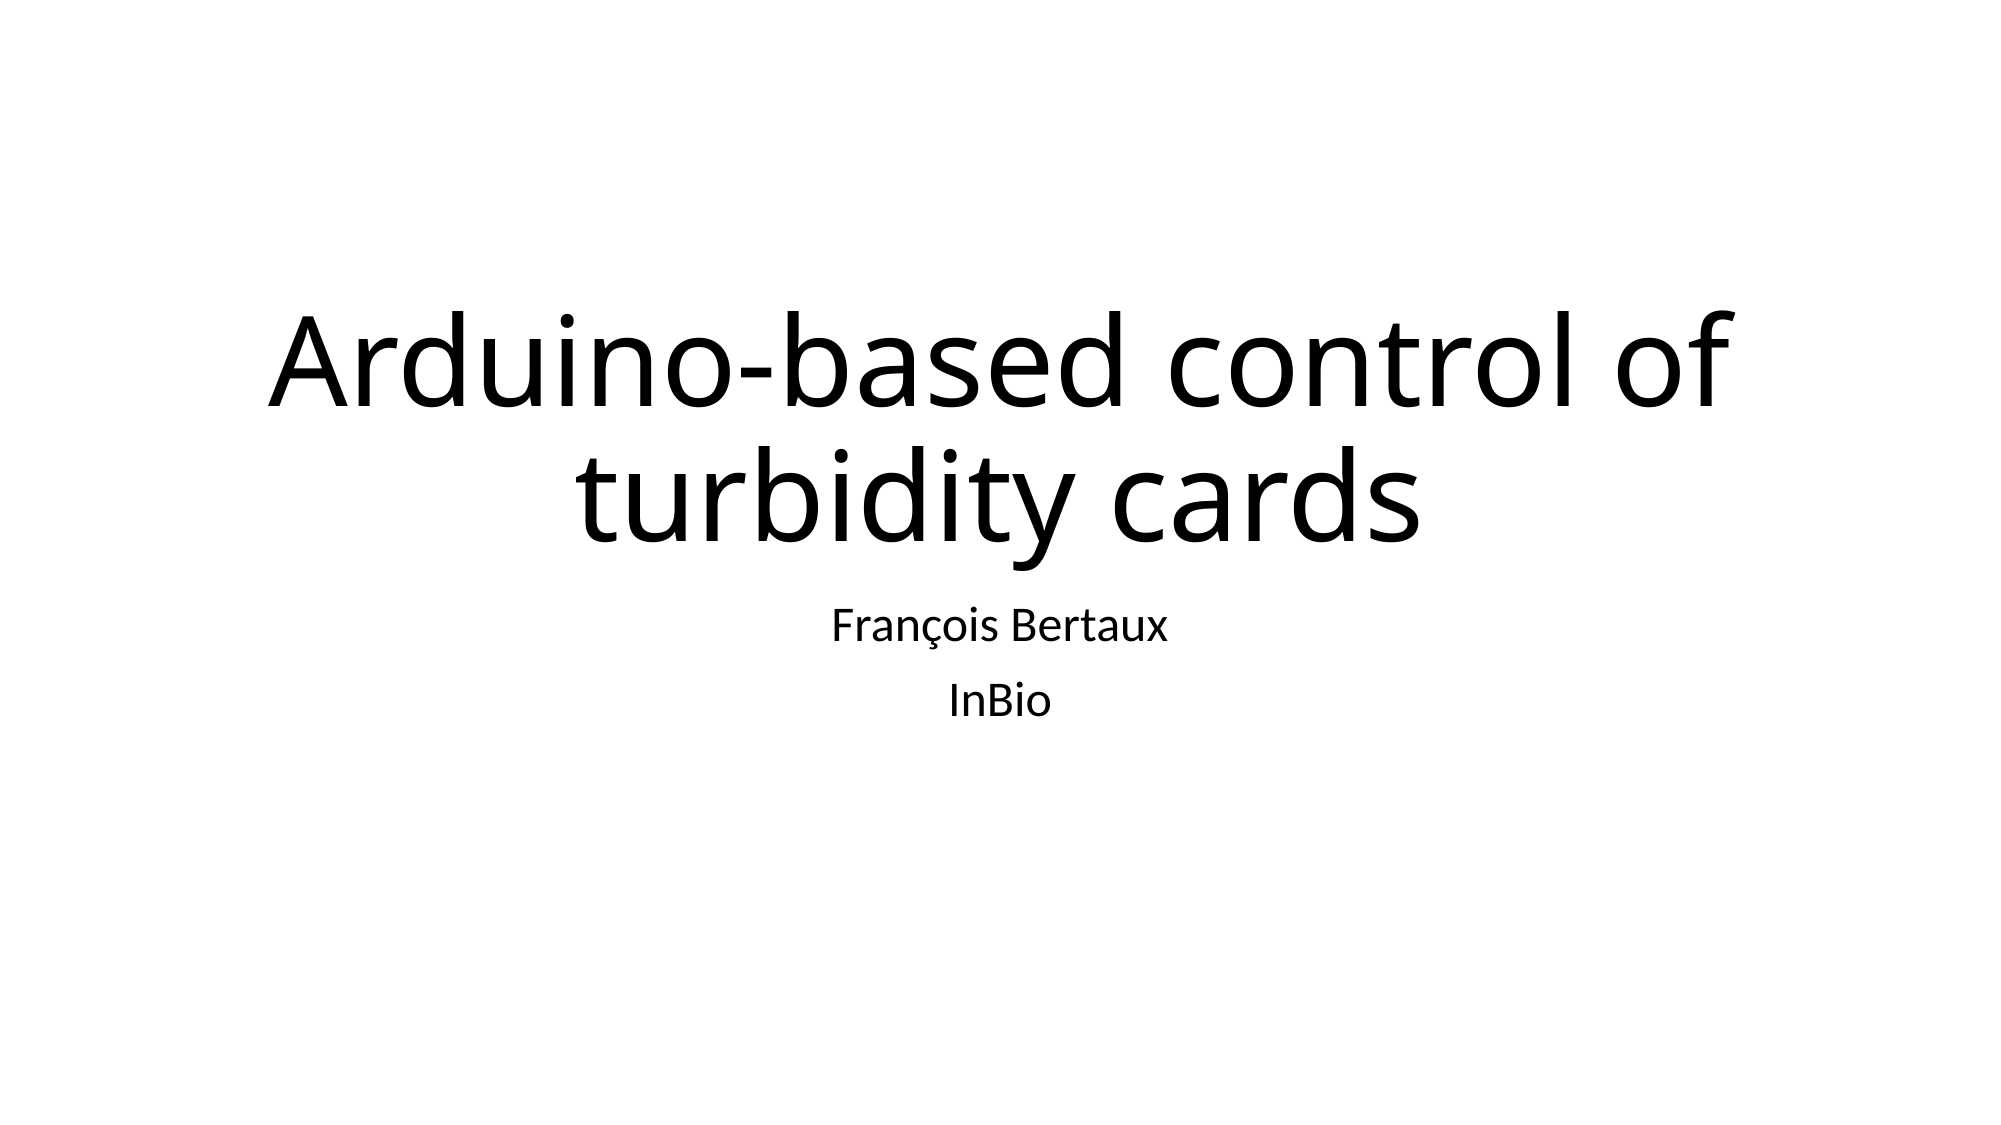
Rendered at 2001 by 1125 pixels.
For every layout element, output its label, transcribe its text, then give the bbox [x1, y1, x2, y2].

subtitle François Bertaux InBio [249, 590, 1750, 863]
title Arduino-based control of turbidity cards [249, 184, 1750, 576]
